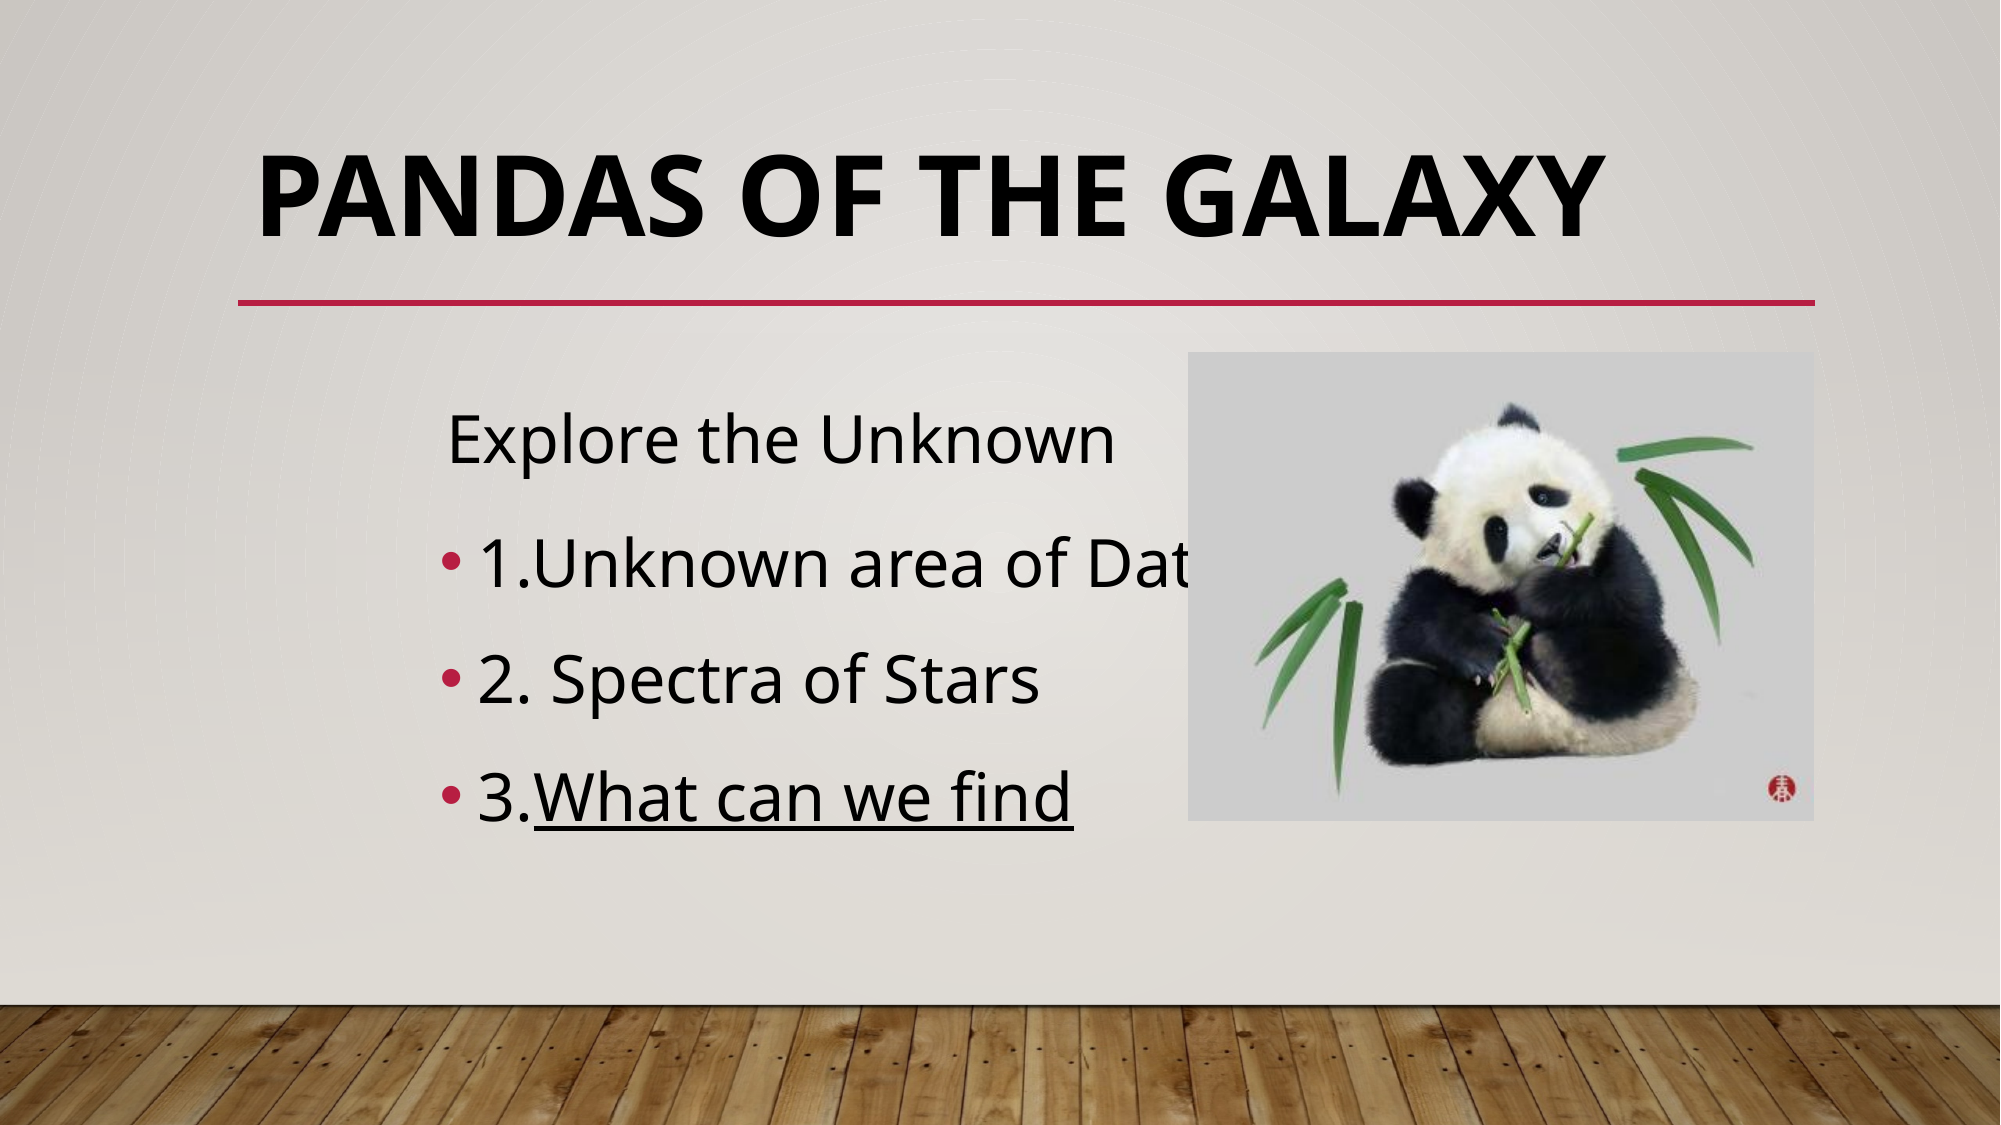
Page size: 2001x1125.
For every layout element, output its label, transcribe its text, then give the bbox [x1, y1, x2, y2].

title Pandas of the Galaxy [238, 131, 1814, 305]
picture [0, 1005, 2000, 1125]
list 1.Unknown area of Data 2. Spectra of Stars 3.What can we find [424, 496, 2000, 1063]
text_box Explore the Unknown [431, 372, 1188, 497]
picture [1188, 351, 1814, 822]
